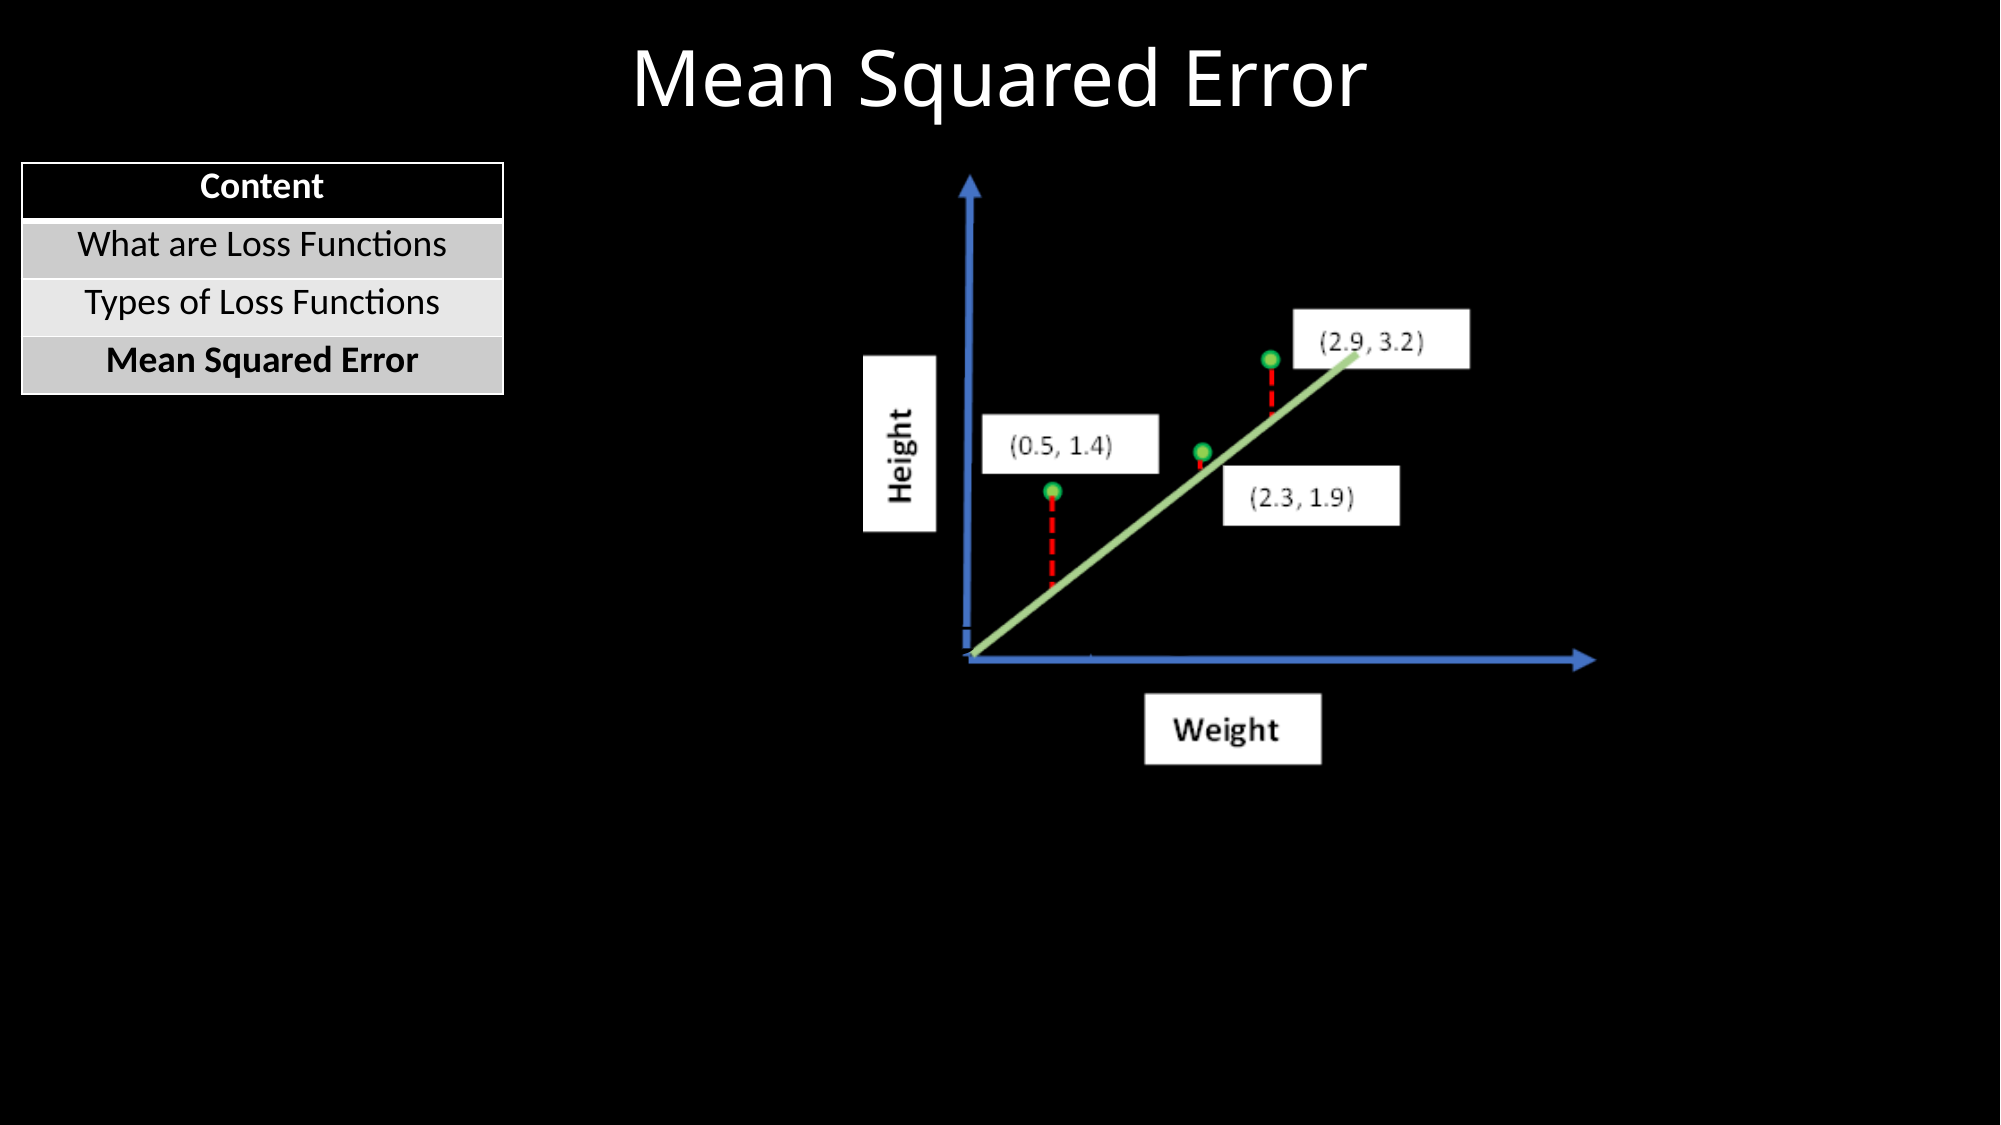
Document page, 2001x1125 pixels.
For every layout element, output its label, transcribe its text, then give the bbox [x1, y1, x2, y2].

picture [863, 163, 1615, 770]
table_cell Mean Squared Error [23, 337, 502, 393]
table_header Content [23, 164, 502, 218]
table_cell What are Loss Functions [23, 224, 502, 278]
title Mean Squared Error [21, 22, 1979, 134]
table_cell Types of Loss Functions [23, 280, 502, 336]
